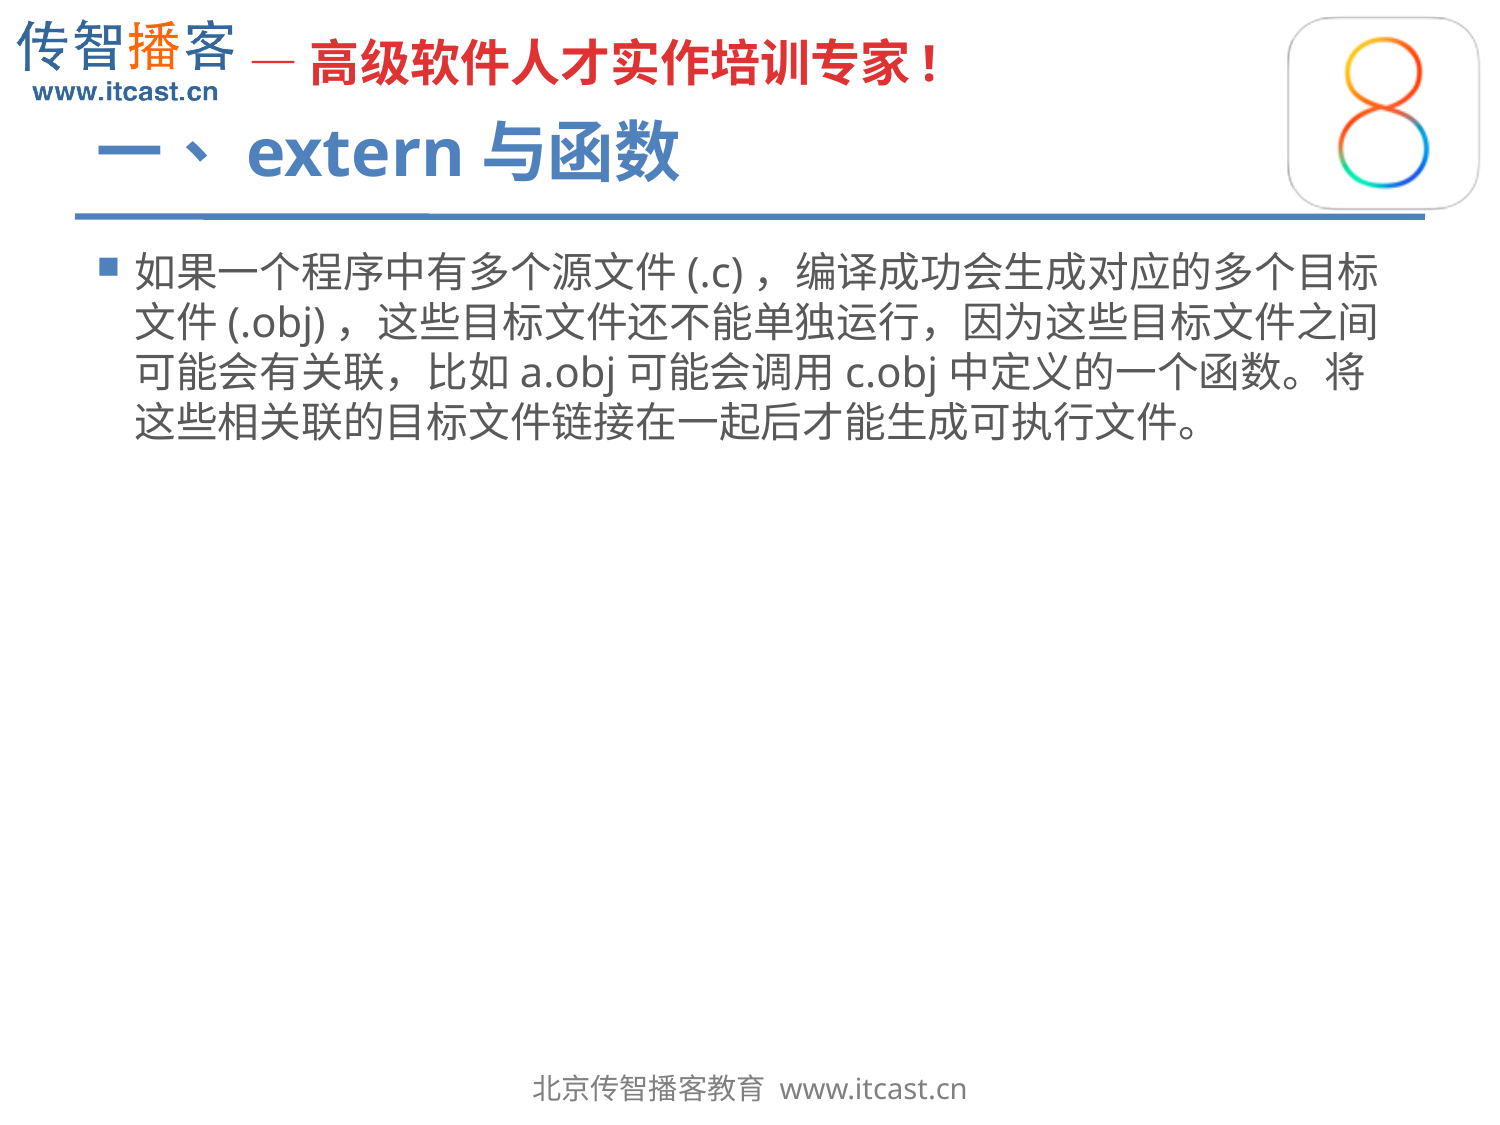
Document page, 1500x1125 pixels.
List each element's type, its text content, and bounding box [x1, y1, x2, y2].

picture [16, 19, 234, 101]
list 如果一个程序中有多个源文件(.c)，编译成功会生成对应的多个目标文件(.obj)，这些目标文件还不能单独运行，因为这些目标文件之间可能会有关联，比如a.obj可能会调用c.obj中定义的一个函数。将这些相关联的目标文件链接在一起后才能生成可执行文件。 [81, 237, 1416, 1005]
title 一、extern与函数 [81, 102, 1416, 237]
picture [1270, 0, 1497, 227]
